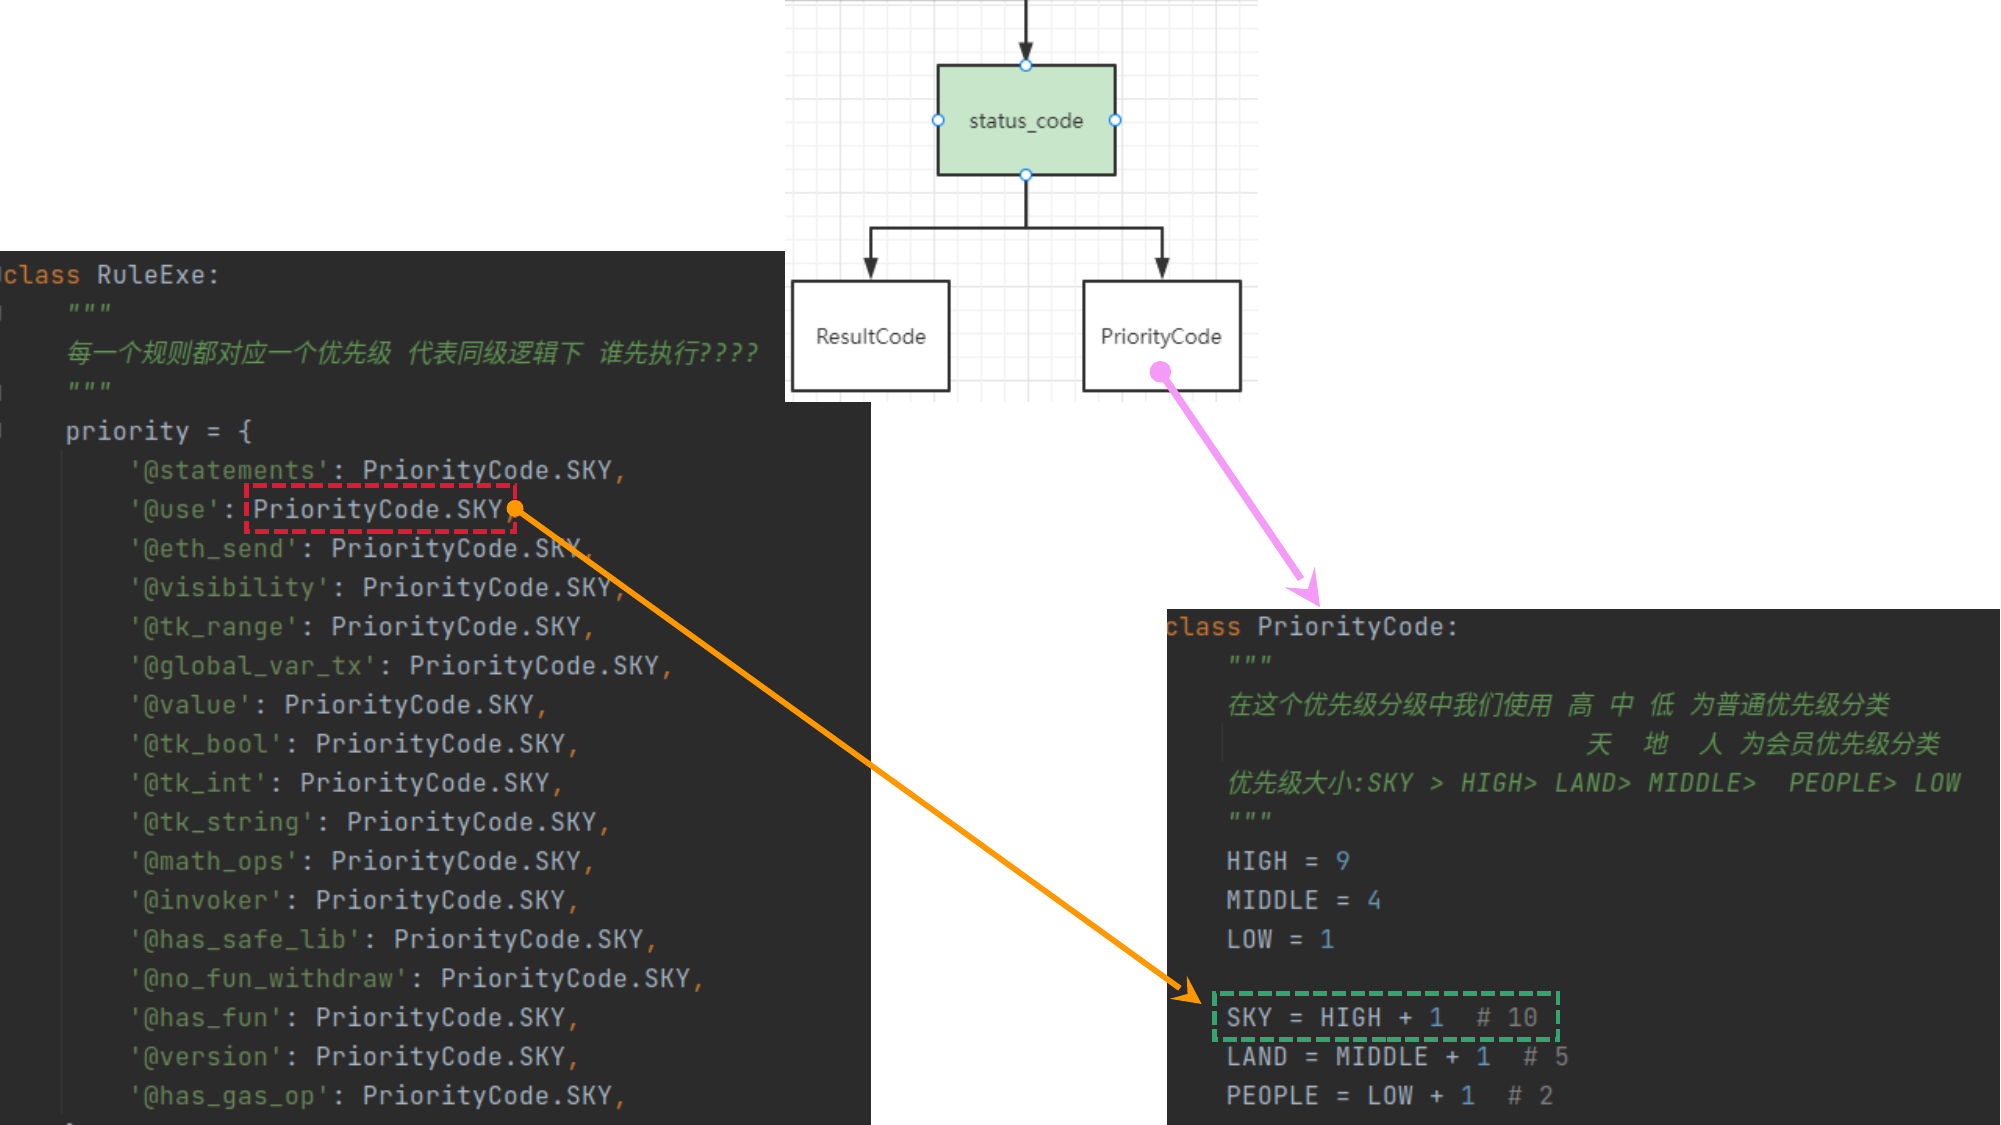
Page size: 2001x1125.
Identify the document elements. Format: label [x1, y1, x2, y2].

text_box [1160, 371, 1321, 608]
picture [0, 0, 1258, 1125]
text_box [514, 508, 1202, 1004]
picture [1167, 609, 2000, 1125]
